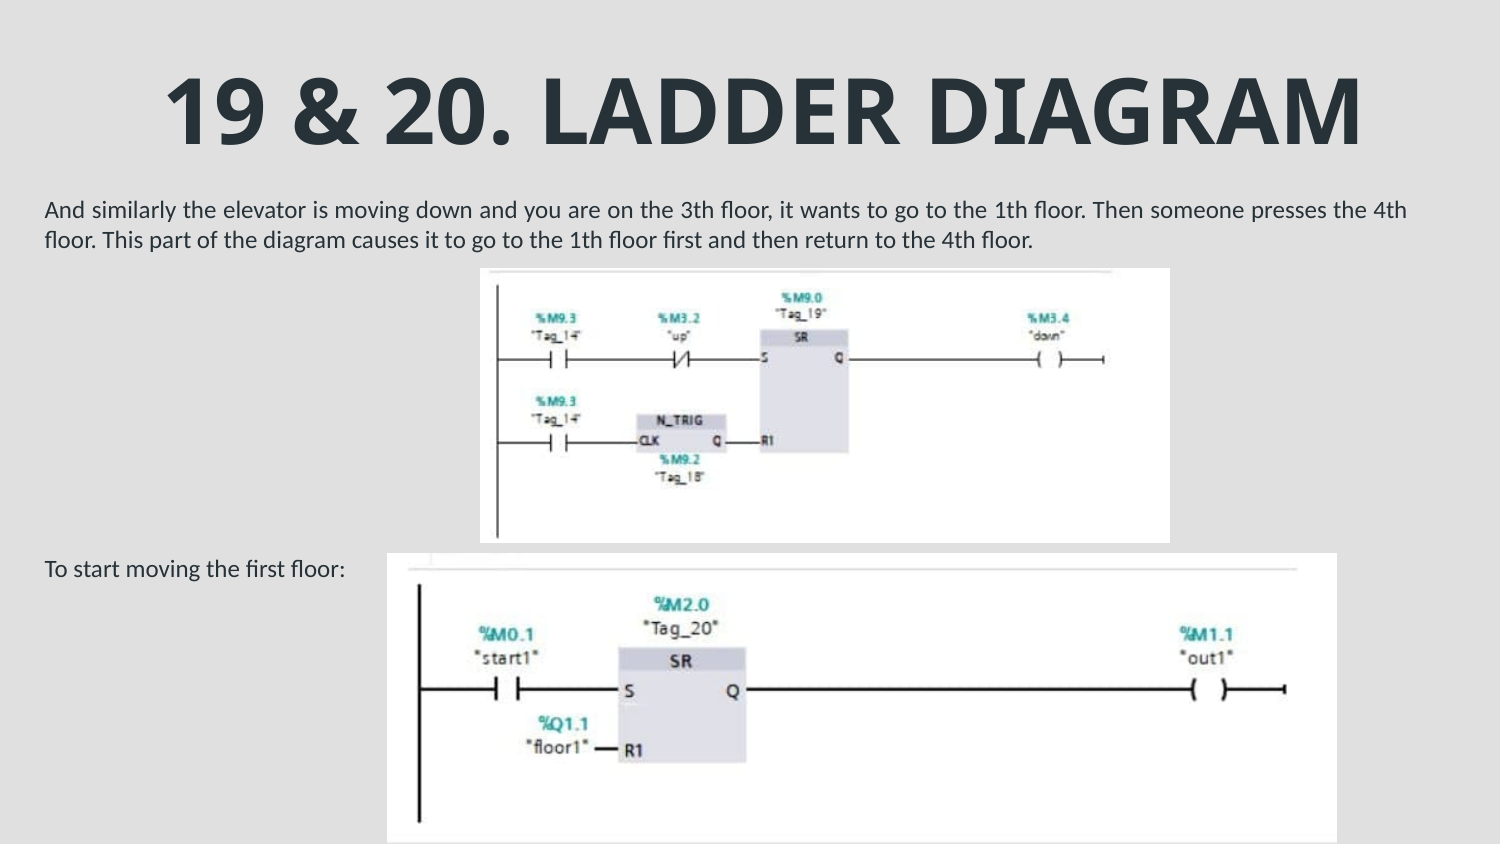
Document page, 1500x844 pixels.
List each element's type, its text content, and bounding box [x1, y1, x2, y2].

text_box 19 & 20. LADDER DIAGRAM [76, 0, 1383, 179]
picture [387, 553, 1337, 844]
picture [480, 268, 1170, 543]
list And similarly the elevator is moving down and you are on the 3th floor, it wants to go to the 1th floor. Then someone presses the 4th floor. This part of the diagram causes it to go to the 1th floor first and then return to the 4th floor. To start moving the first floor: [4, 178, 1426, 756]
